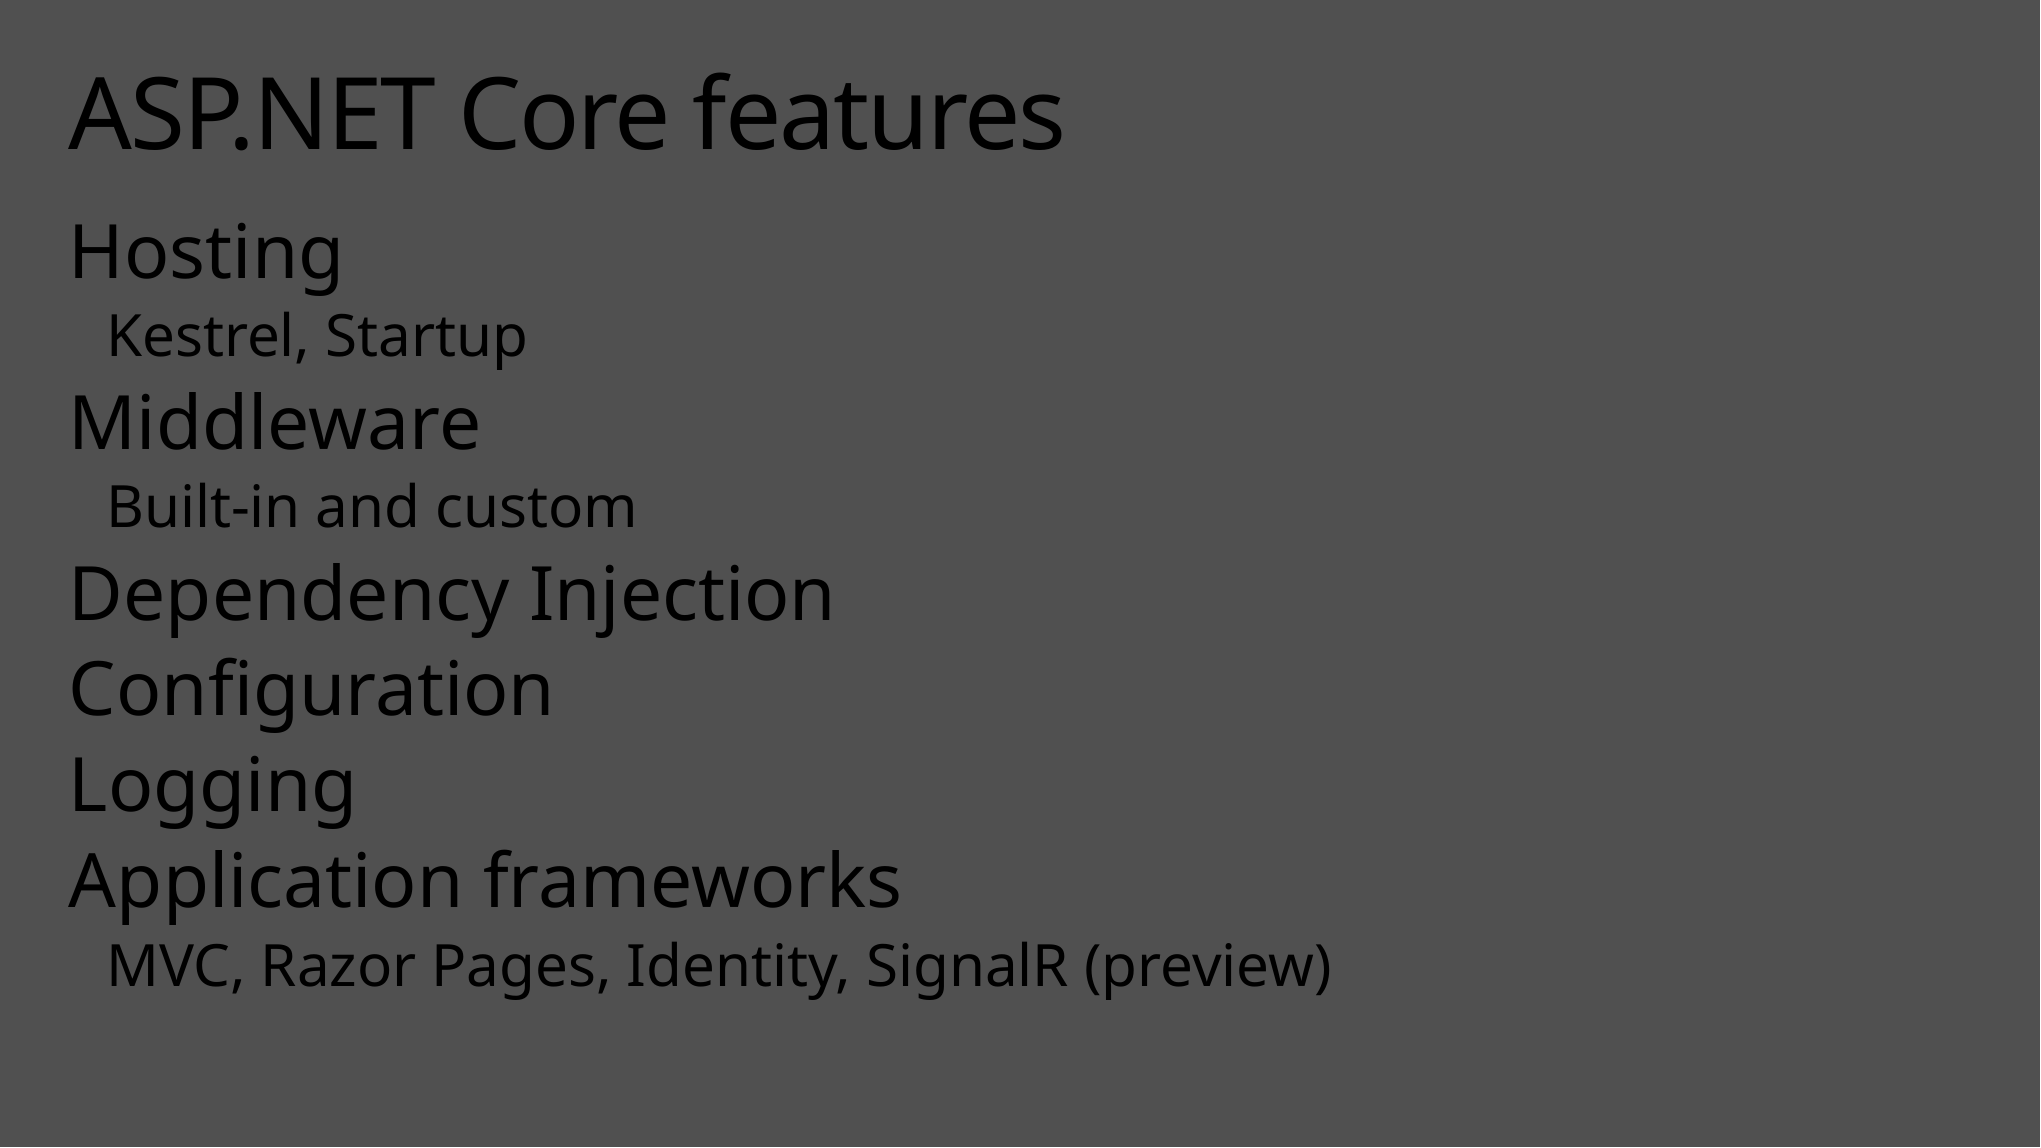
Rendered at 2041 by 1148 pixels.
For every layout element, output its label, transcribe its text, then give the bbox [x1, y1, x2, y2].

title ASP.NET Core features [45, 48, 1996, 198]
list Hosting Kestrel, Startup Middleware Built-in and custom Dependency Injection Configuration Logging Application frameworks MVC, Razor Pages, Identity, SignalR (preview) [45, 198, 1996, 1067]
